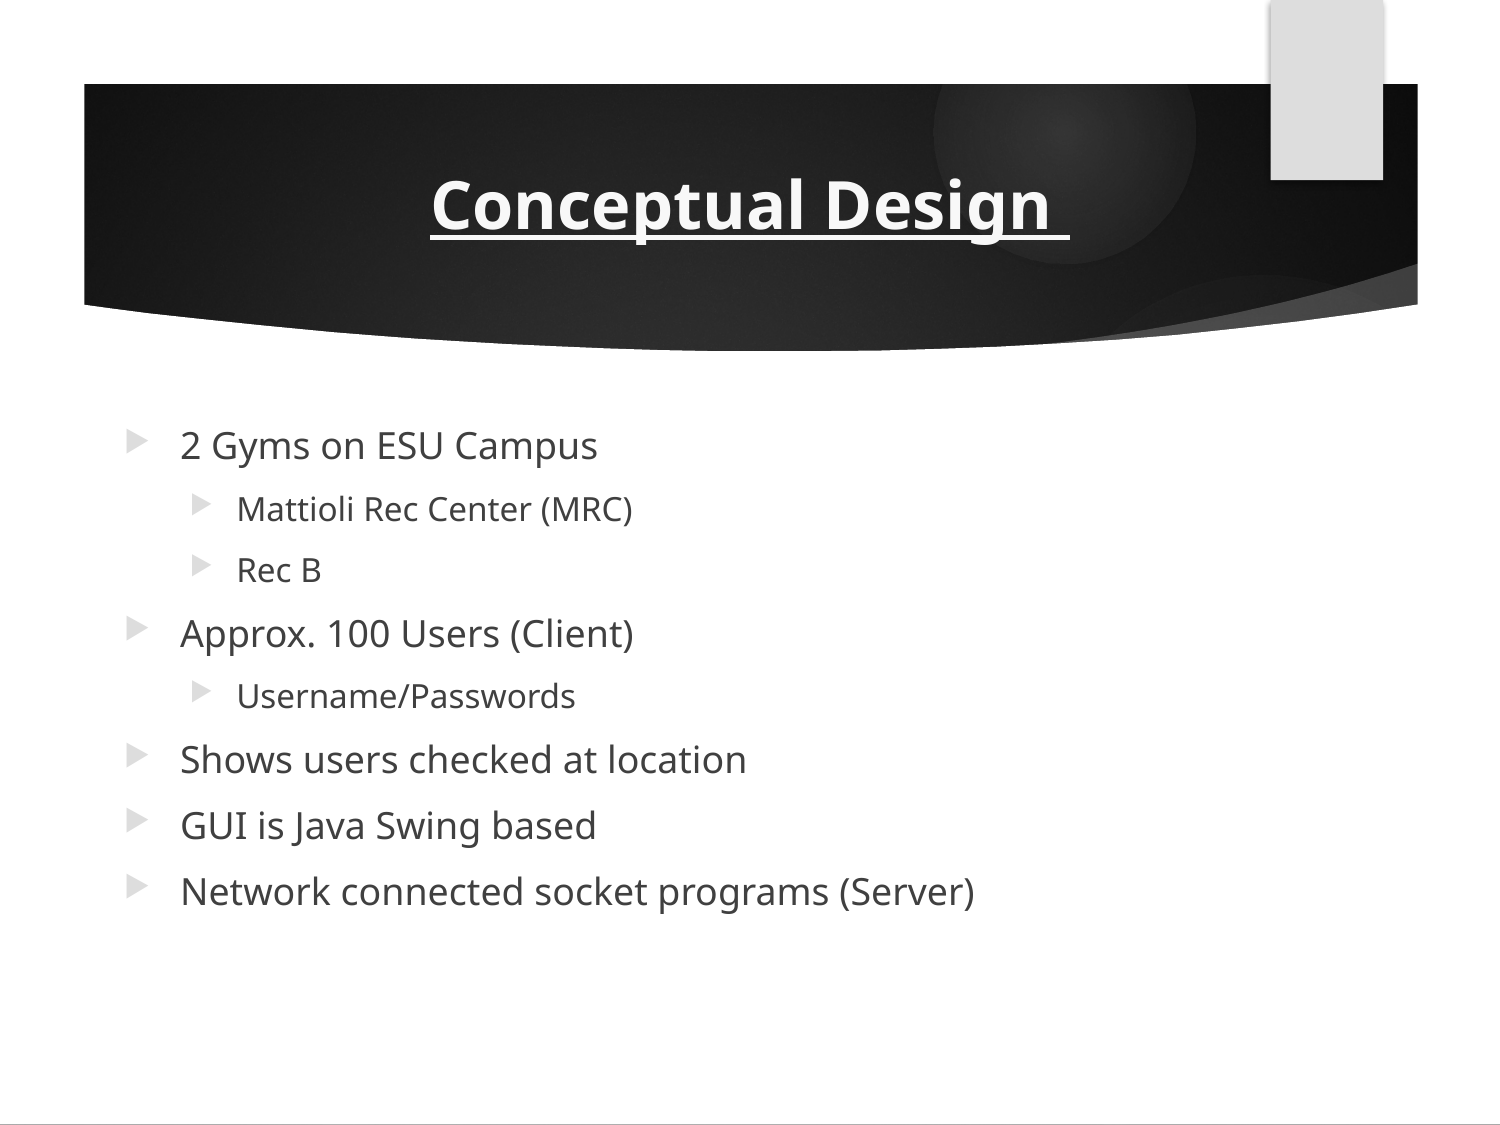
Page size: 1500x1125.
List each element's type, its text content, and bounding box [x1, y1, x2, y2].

list 2 Gyms on ESU Campus Mattioli Rec Center (MRC) Rec B Approx. 100 Users (Client) Username/Passwords Shows users checked at location GUI is Java Swing based Network connected socket programs (Server) [108, 415, 1299, 981]
title Conceptual Design [362, 121, 1138, 285]
